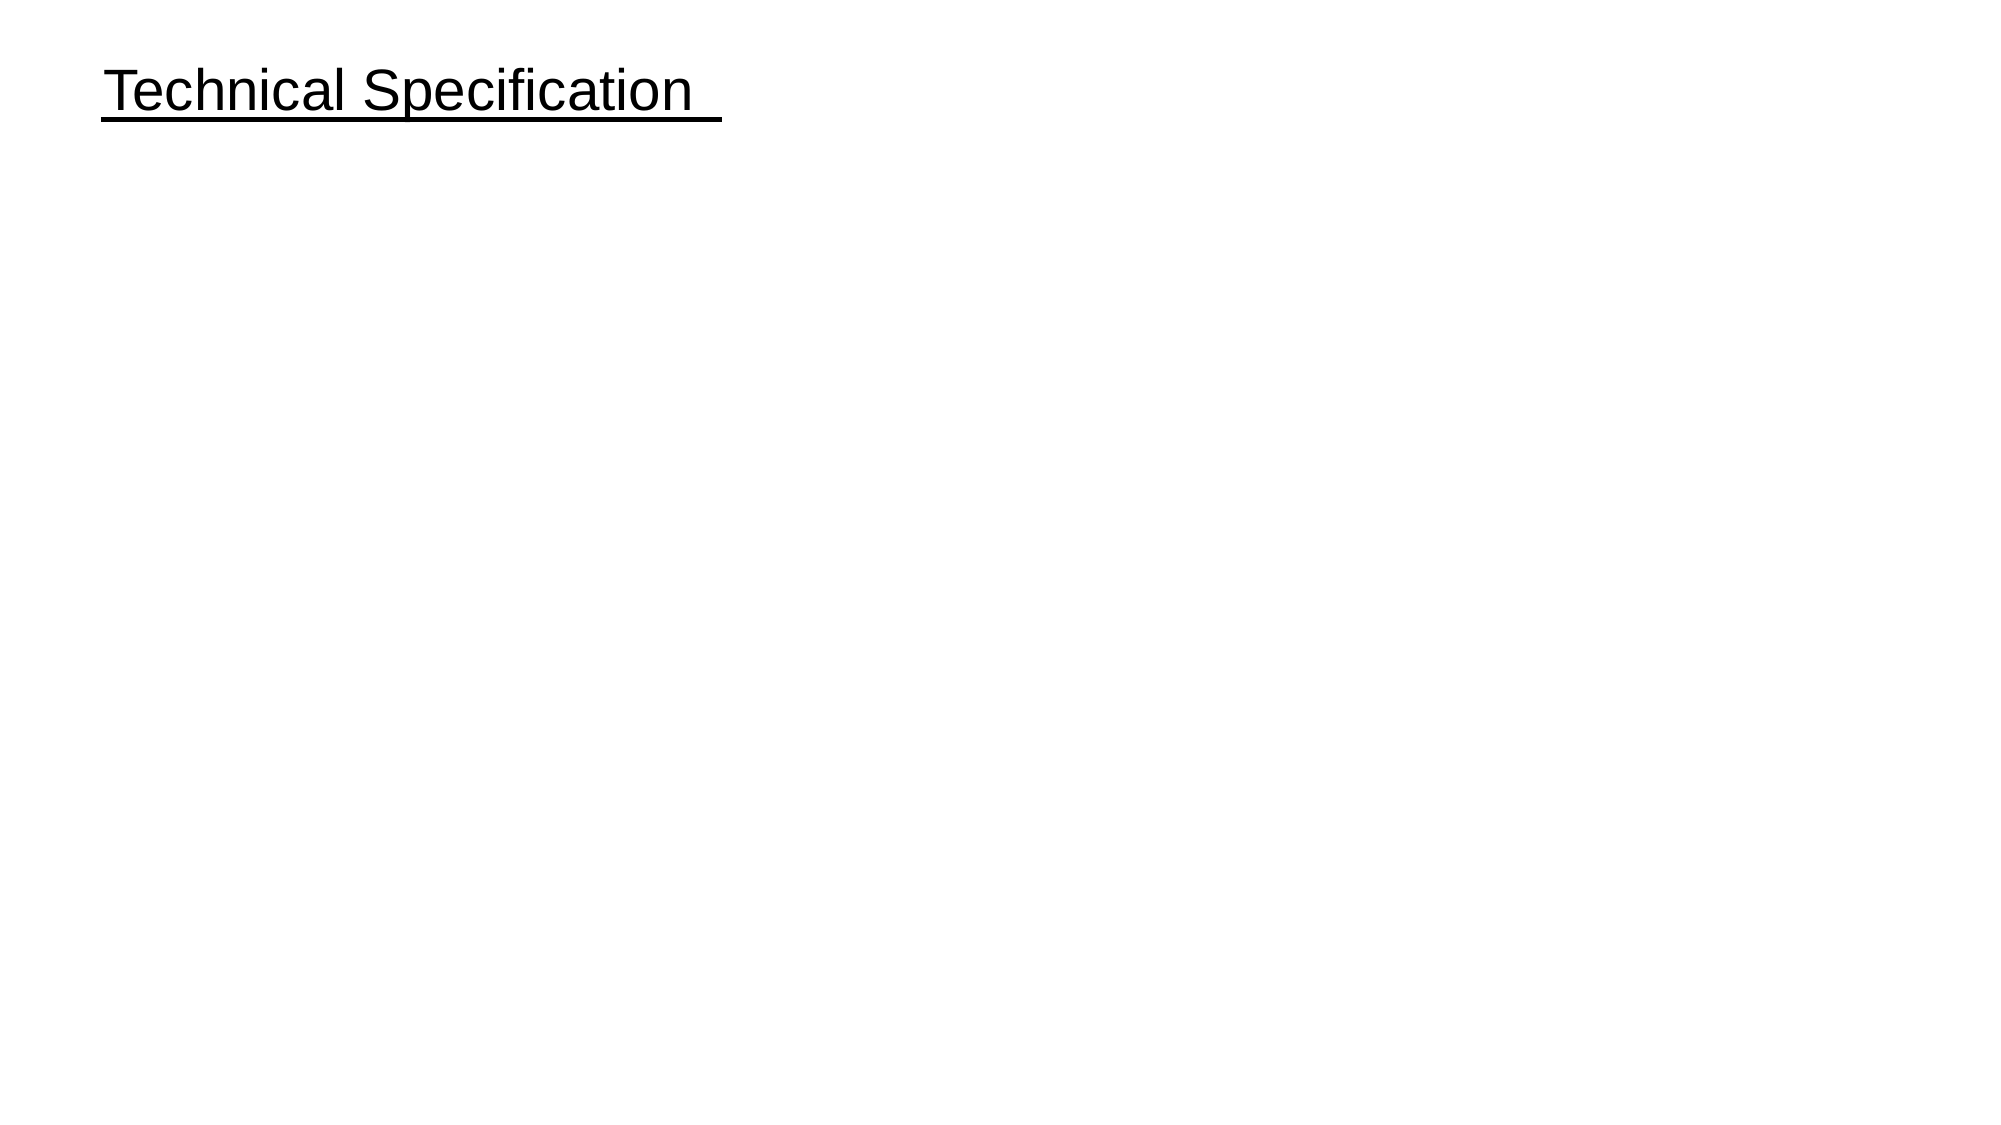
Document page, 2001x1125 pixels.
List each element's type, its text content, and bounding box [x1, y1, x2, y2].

text_box Technical Specification [88, 44, 722, 130]
